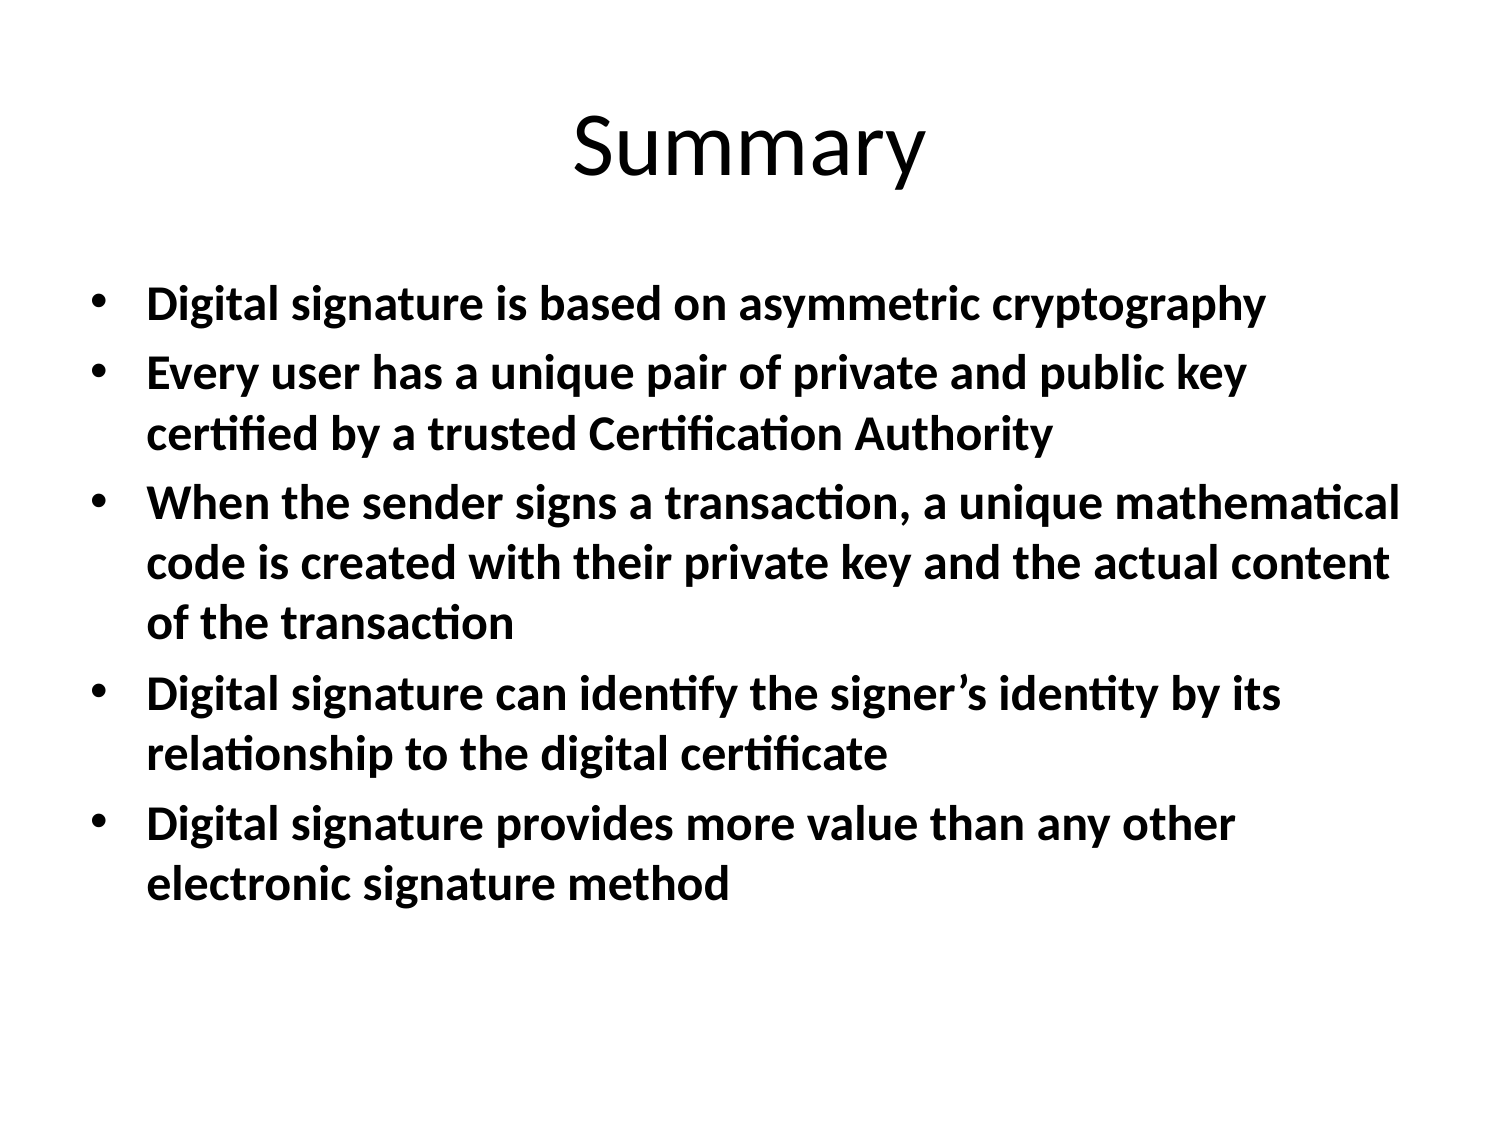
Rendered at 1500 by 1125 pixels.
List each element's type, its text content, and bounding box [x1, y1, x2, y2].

list Digital signature is based on asymmetric cryptography Every user has a unique pair of private and public key certified by a trusted Certification Authority When the sender signs a transaction, a unique mathematical code is created with their private key and the actual content of the transaction Digital signature can identify the signer’s identity by its relationship to the digital certificate Digital signature provides more value than any other electronic signature method [75, 262, 1425, 1005]
title Summary [75, 45, 1425, 233]
